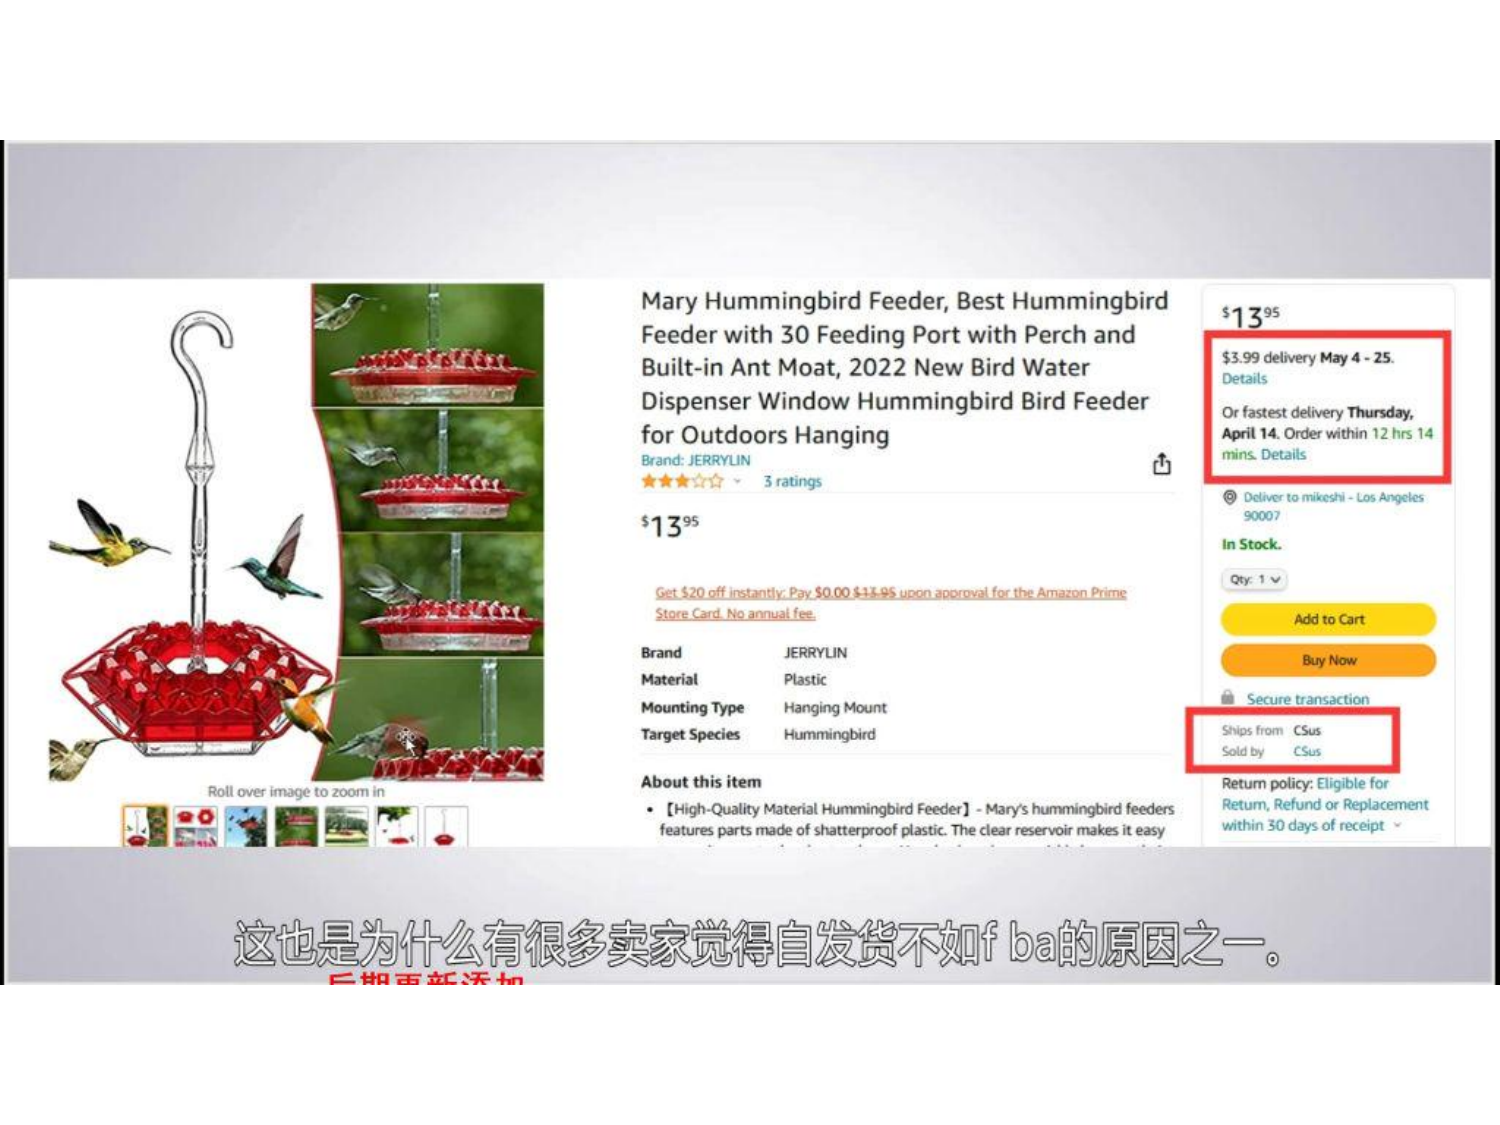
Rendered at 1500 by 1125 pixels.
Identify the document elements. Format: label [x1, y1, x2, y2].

picture [0, 140, 1500, 985]
